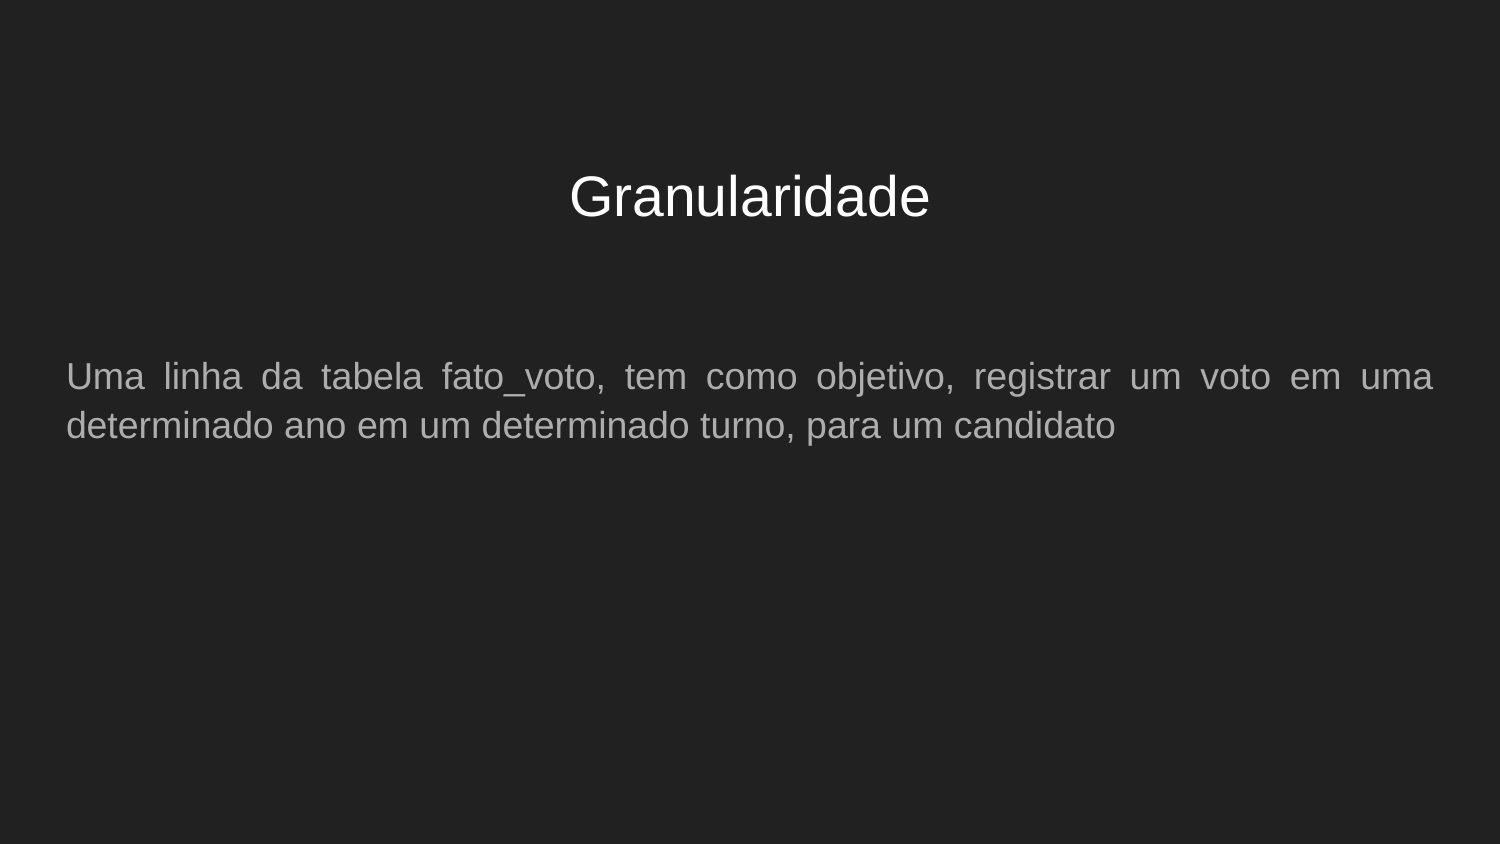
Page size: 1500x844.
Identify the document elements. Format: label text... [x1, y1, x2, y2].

title Granularidade [51, 150, 1449, 245]
list Uma linha da tabela fato_voto, tem como objetivo, registrar um voto em uma determinado ano em um determinado turno, para um candidato [51, 334, 1449, 568]
